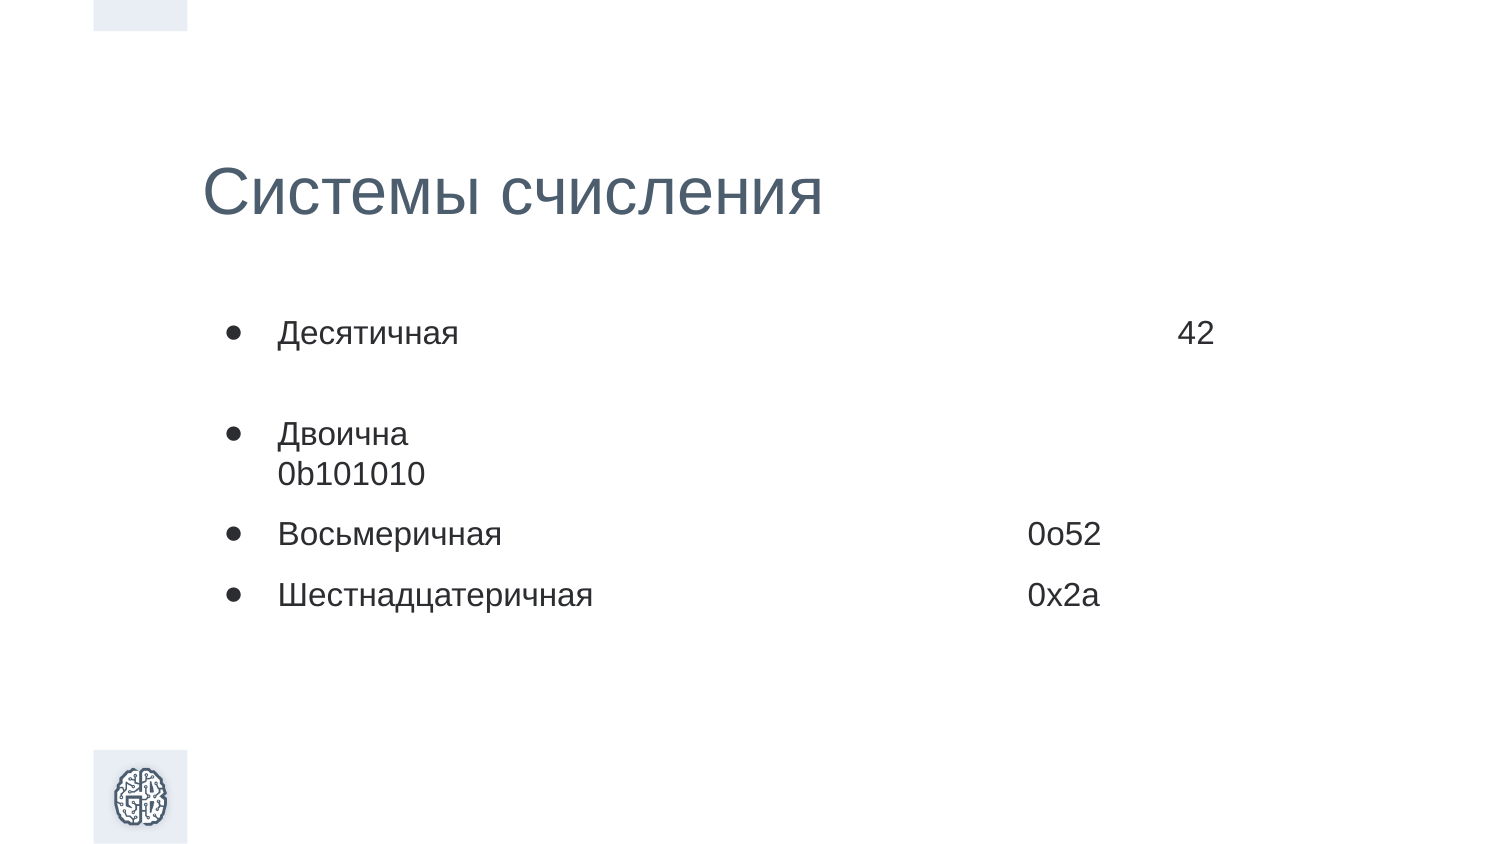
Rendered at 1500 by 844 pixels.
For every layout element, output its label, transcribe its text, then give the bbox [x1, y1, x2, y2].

text_box Системы счисления [187, 93, 1312, 219]
picture [106, 760, 175, 834]
text_box Десятичная 42 Двоична 0b101010 Восьмеричная 0o52 Шестнадцатеричная 0x2a [187, 219, 1313, 705]
